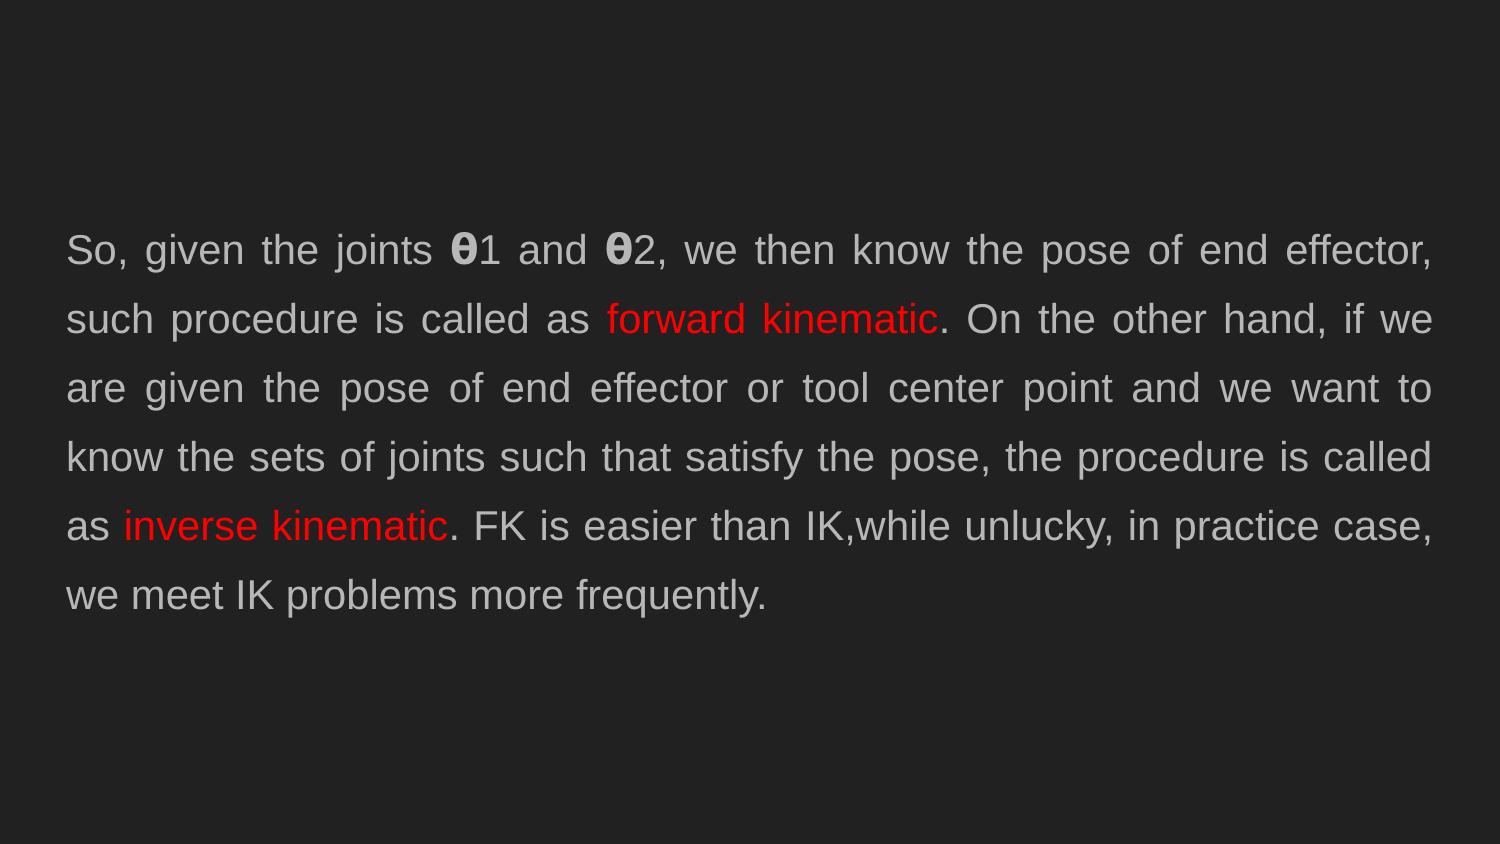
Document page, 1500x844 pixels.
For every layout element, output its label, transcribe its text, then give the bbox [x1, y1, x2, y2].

list So, given the joints 𝝷1 and 𝝷2, we then know the pose of end effector, such procedure is called as forward kinematic. On the other hand, if we are given the pose of end effector or tool center point and we want to know the sets of joints such that satisfy the pose, the procedure is called as inverse kinematic. FK is easier than IK,while unlucky, in practice case, we meet IK problems more frequently. [51, 189, 1449, 750]
